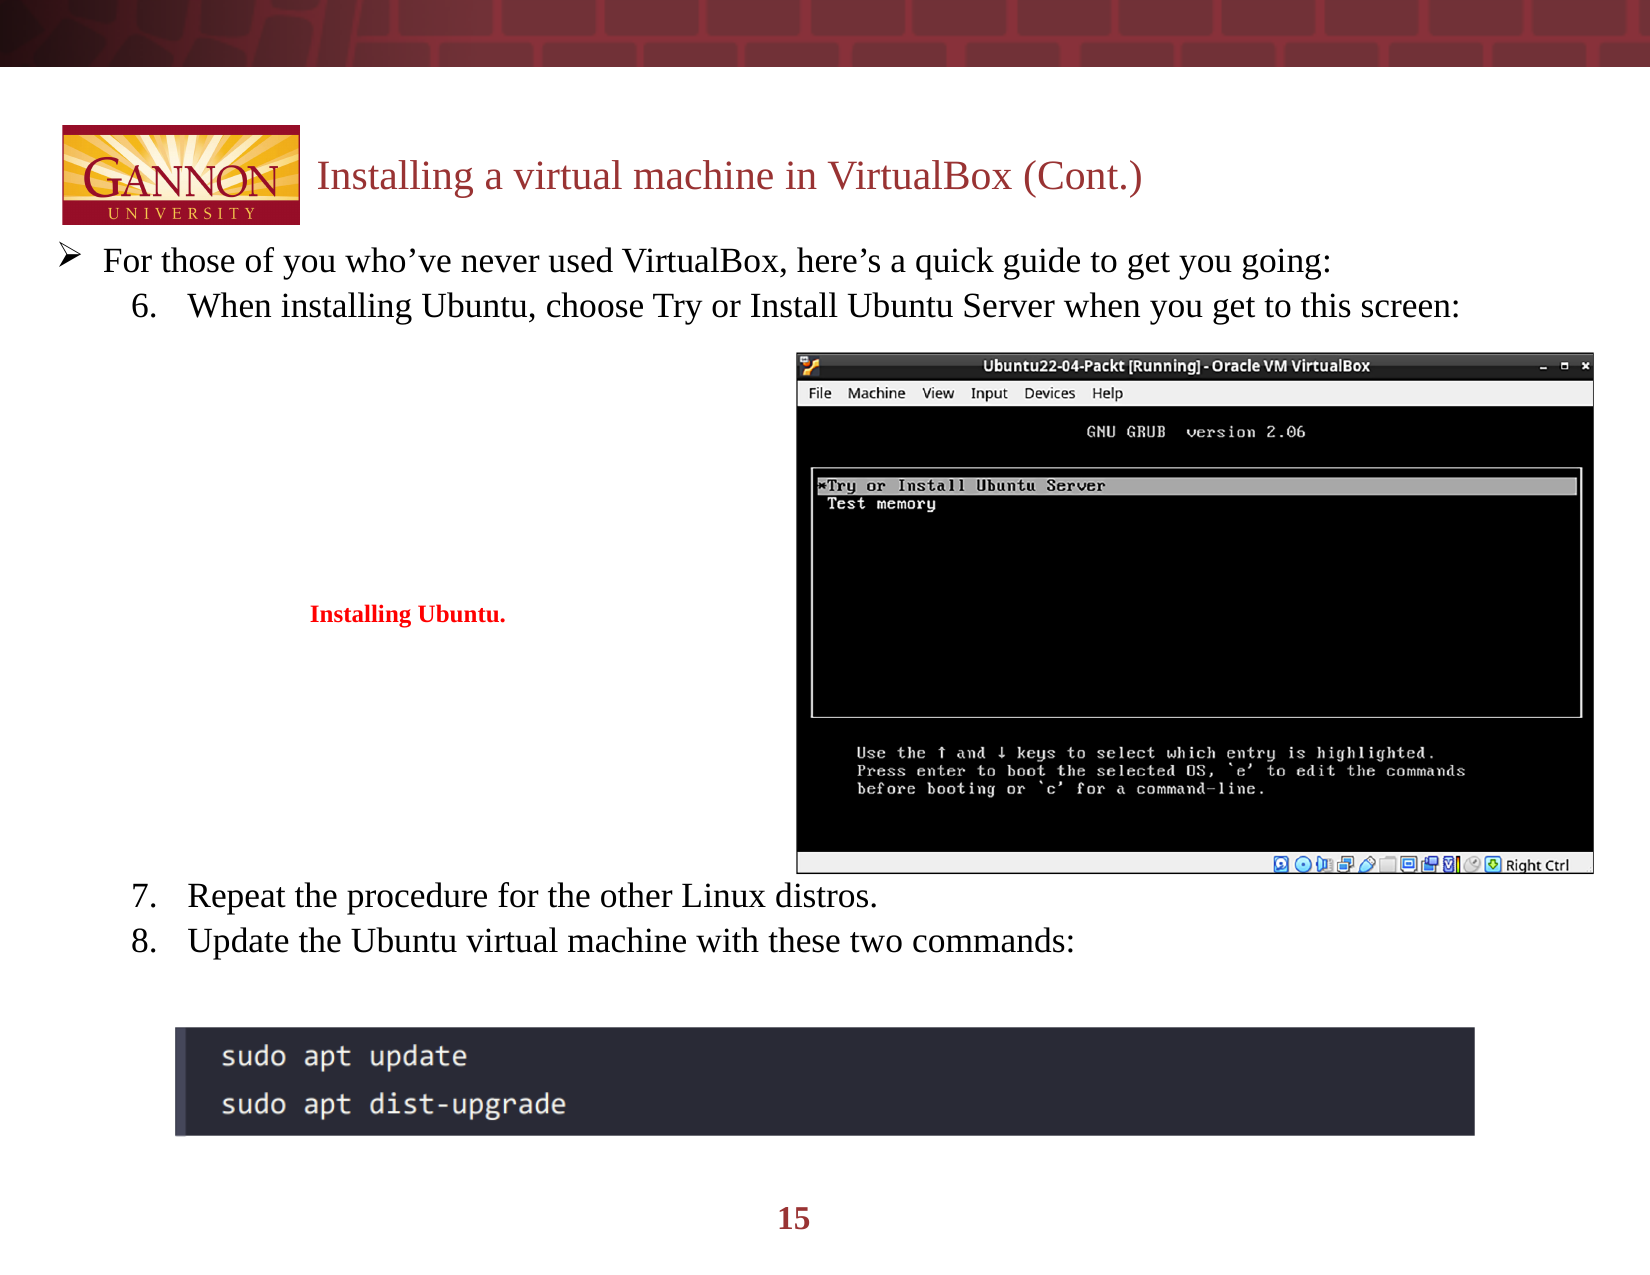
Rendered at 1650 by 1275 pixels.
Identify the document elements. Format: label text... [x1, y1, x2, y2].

text_box Installing a virtual machine in VirtualBox (Cont.) [299, 116, 1638, 229]
text_box Installing Ubuntu. [295, 589, 652, 635]
picture [172, 1024, 1477, 1138]
picture [793, 349, 1597, 876]
text_box For those of you who’ve never used VirtualBox, here’s a quick guide to get you going: When installing Ubuntu, choose Try or Install Ubuntu Server when you get to this screen: Repeat the procedure for the other Linux distros. Update the Ubuntu virtual machine with these two commands: [41, 234, 1623, 1125]
slide_number 15 [674, 1187, 913, 1251]
